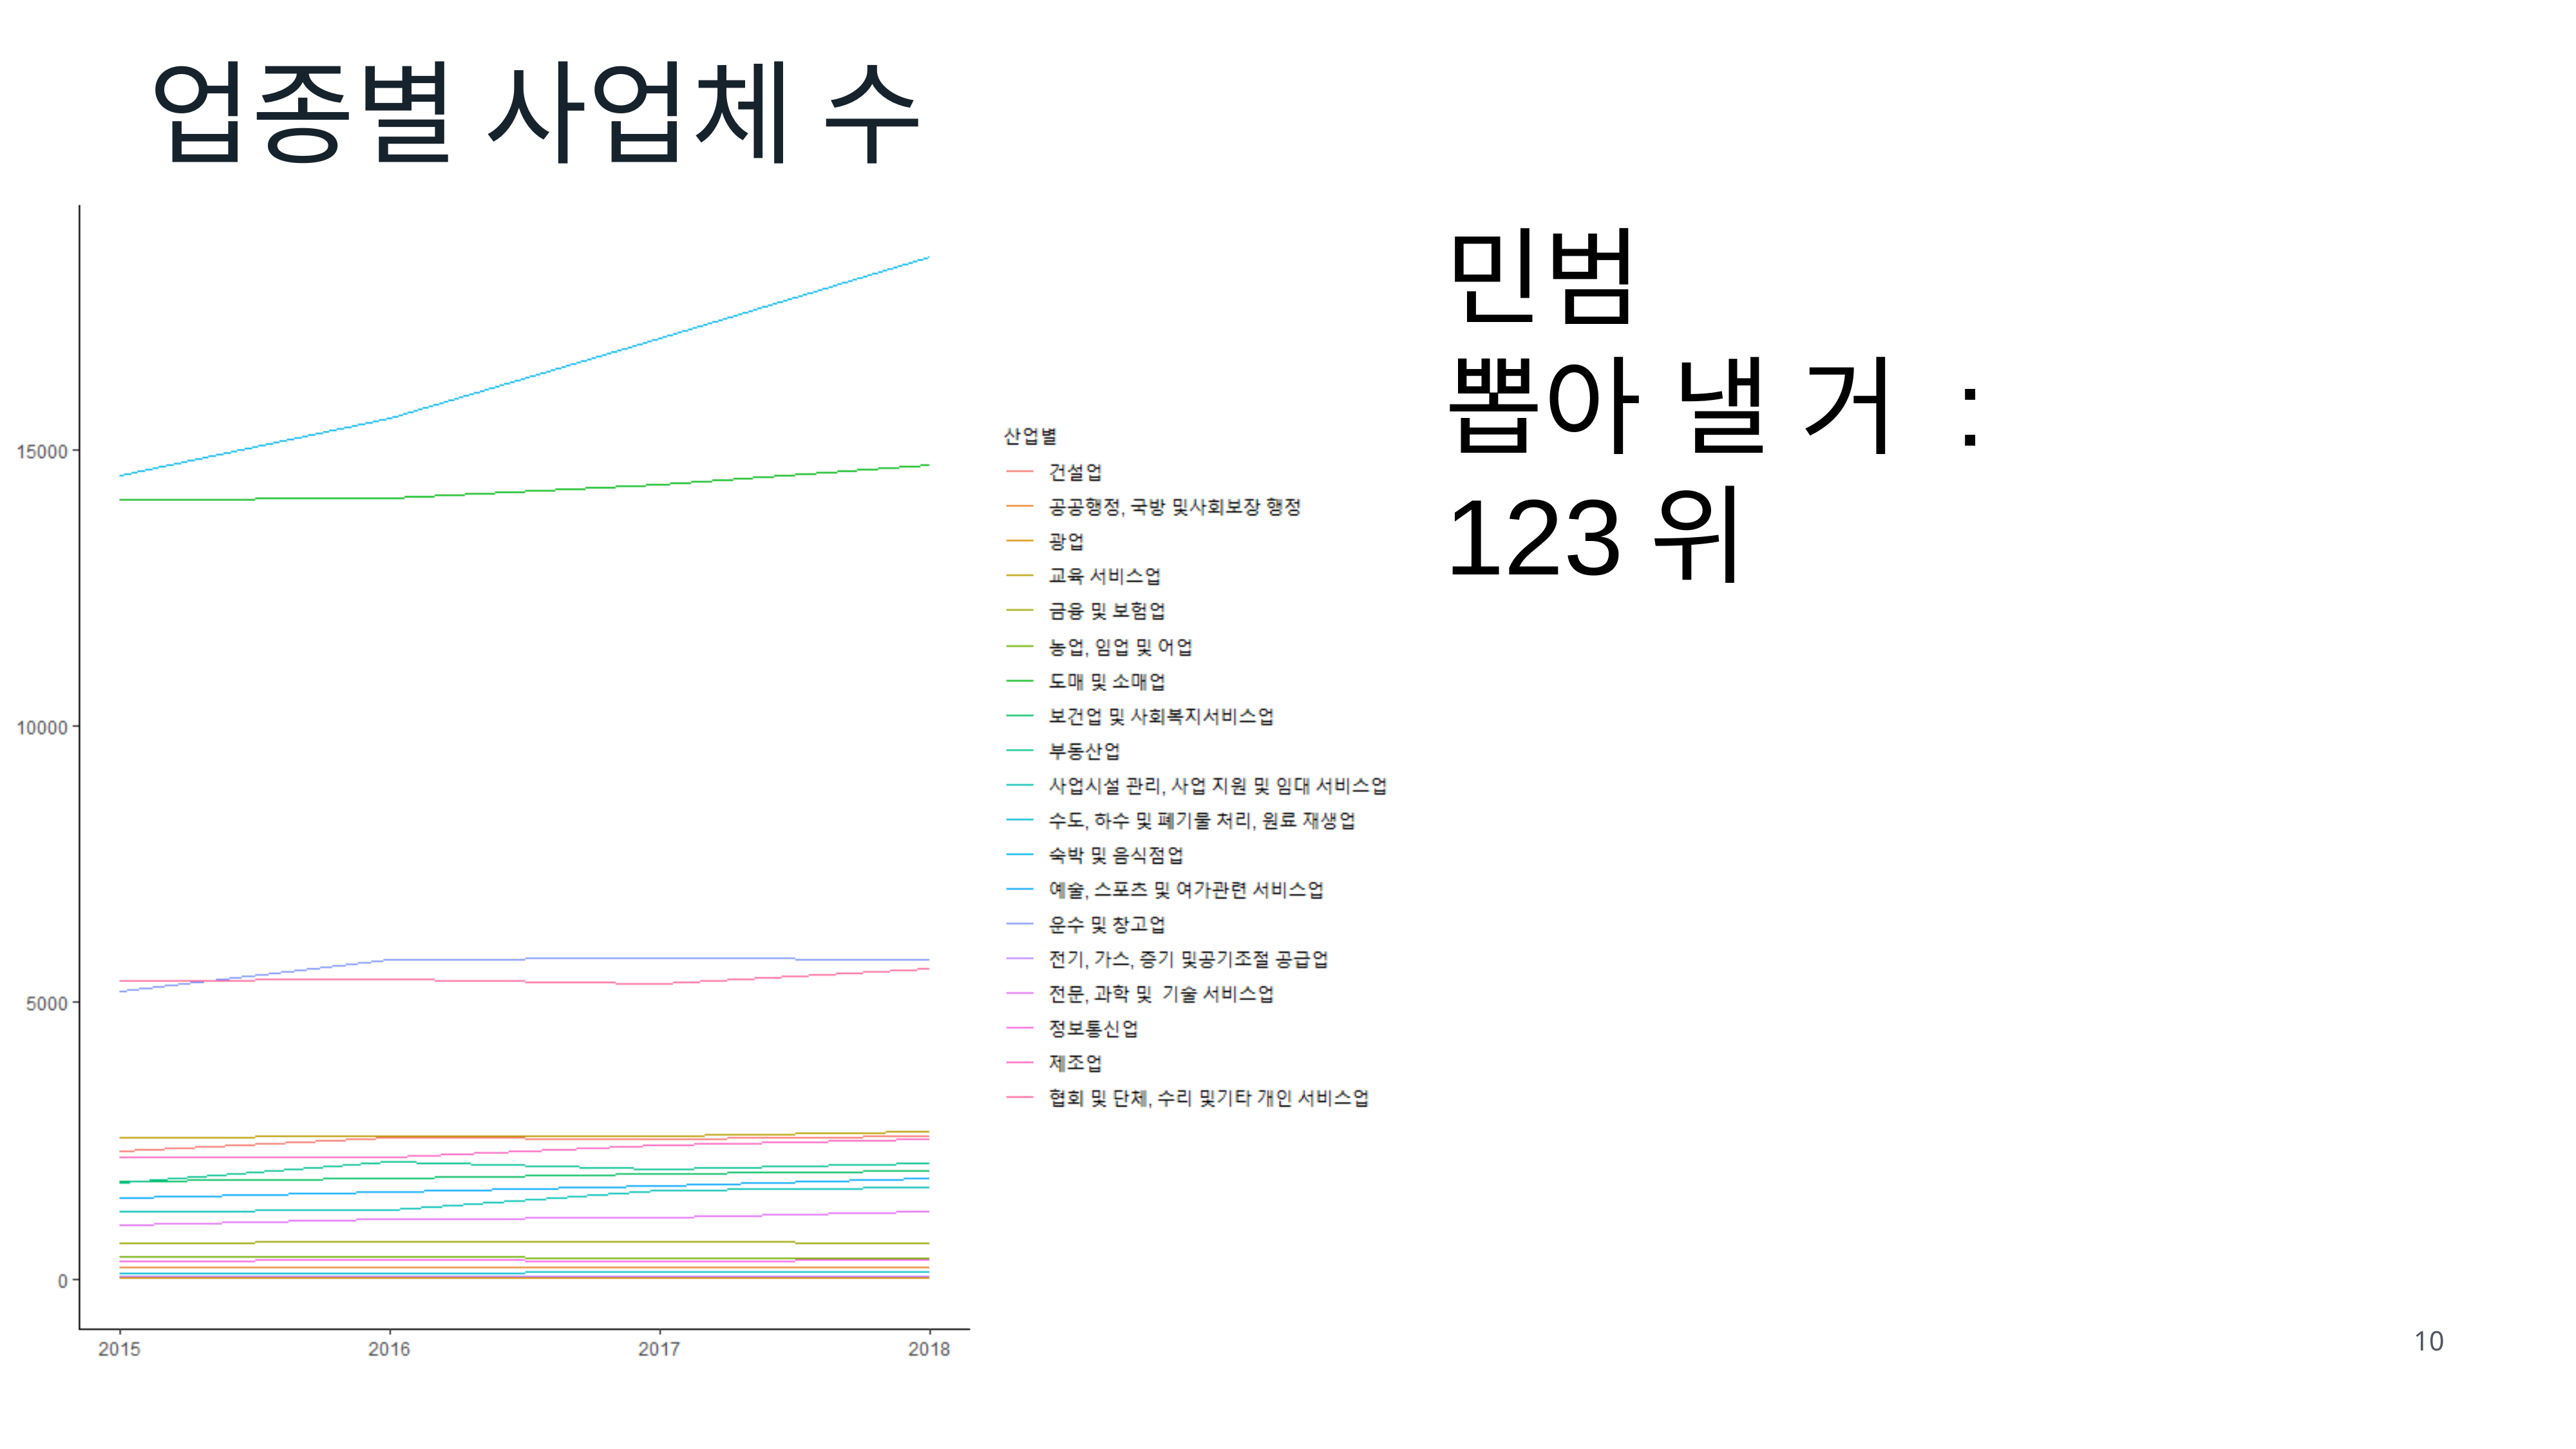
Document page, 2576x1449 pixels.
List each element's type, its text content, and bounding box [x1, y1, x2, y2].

text_box 10 [2382, 1320, 2477, 1365]
text_box 업종별 사업체 수 [144, 37, 1263, 204]
picture [17, 205, 1435, 1361]
text_box 민범 뽑아 낼 거 : 123위 [1435, 205, 2161, 601]
